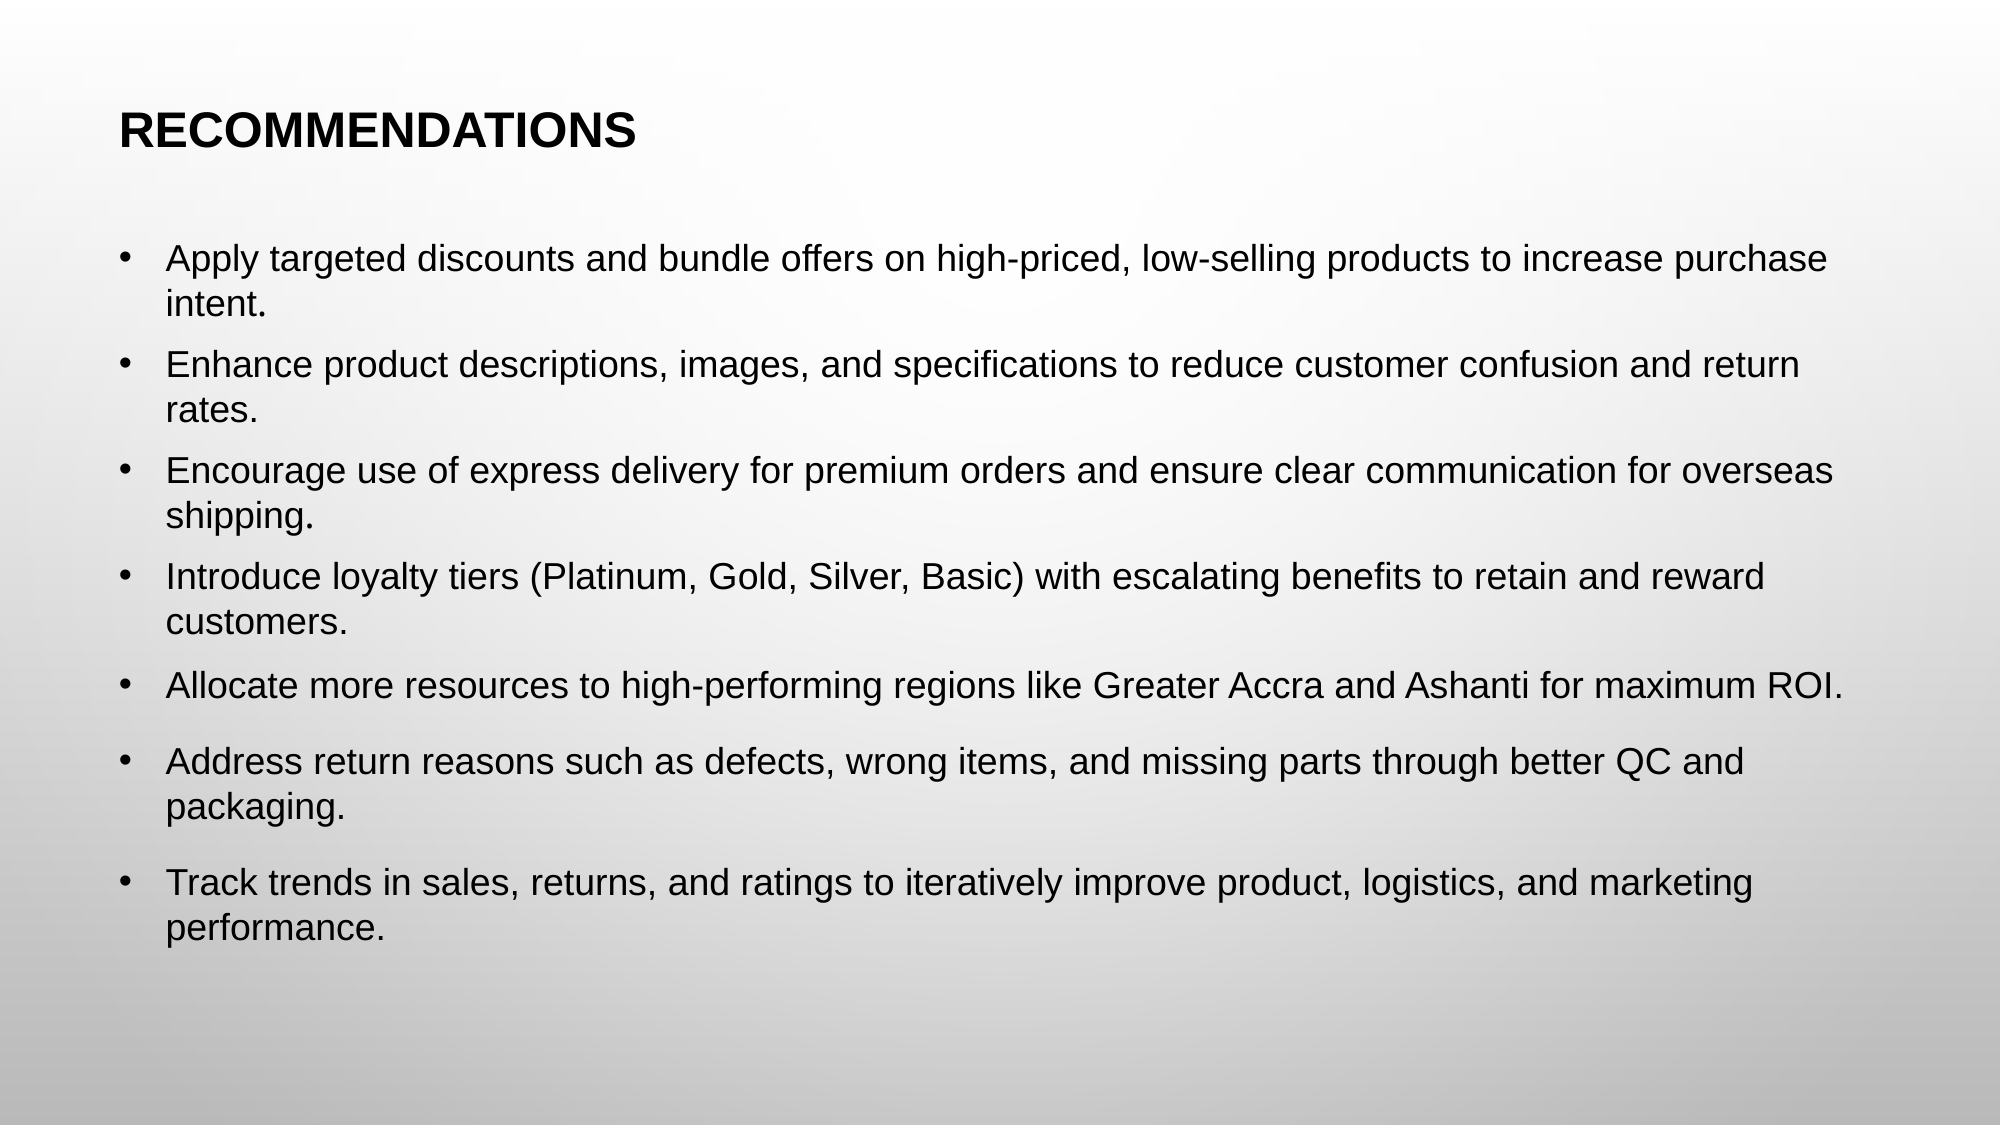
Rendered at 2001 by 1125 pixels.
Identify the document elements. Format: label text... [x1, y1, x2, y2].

text_box Enhance product descriptions, images, and specifications to reduce customer confusion and return rates. [104, 332, 1849, 438]
text_box RECOMMENDATIONS [104, 90, 677, 165]
text_box Introduce loyalty tiers (Platinum, Gold, Silver, Basic) with escalating benefits to retain and reward customers. [104, 544, 1849, 650]
text_box Apply targeted discounts and bundle offers on high-priced, low-selling products to increase purchase intent. [104, 226, 1849, 332]
text_box Track trends in sales, returns, and ratings to iteratively improve product, logistics, and marketing performance. [103, 850, 1871, 956]
text_box Encourage use of express delivery for premium orders and ensure clear communication for overseas shipping. [103, 438, 1871, 544]
text_box Allocate more resources to high-performing regions like Greater Accra and Ashanti for maximum ROI. [103, 653, 1871, 714]
text_box Address return reasons such as defects, wrong items, and missing parts through better QC and packaging. [103, 729, 1871, 835]
picture [0, 0, 2000, 1125]
